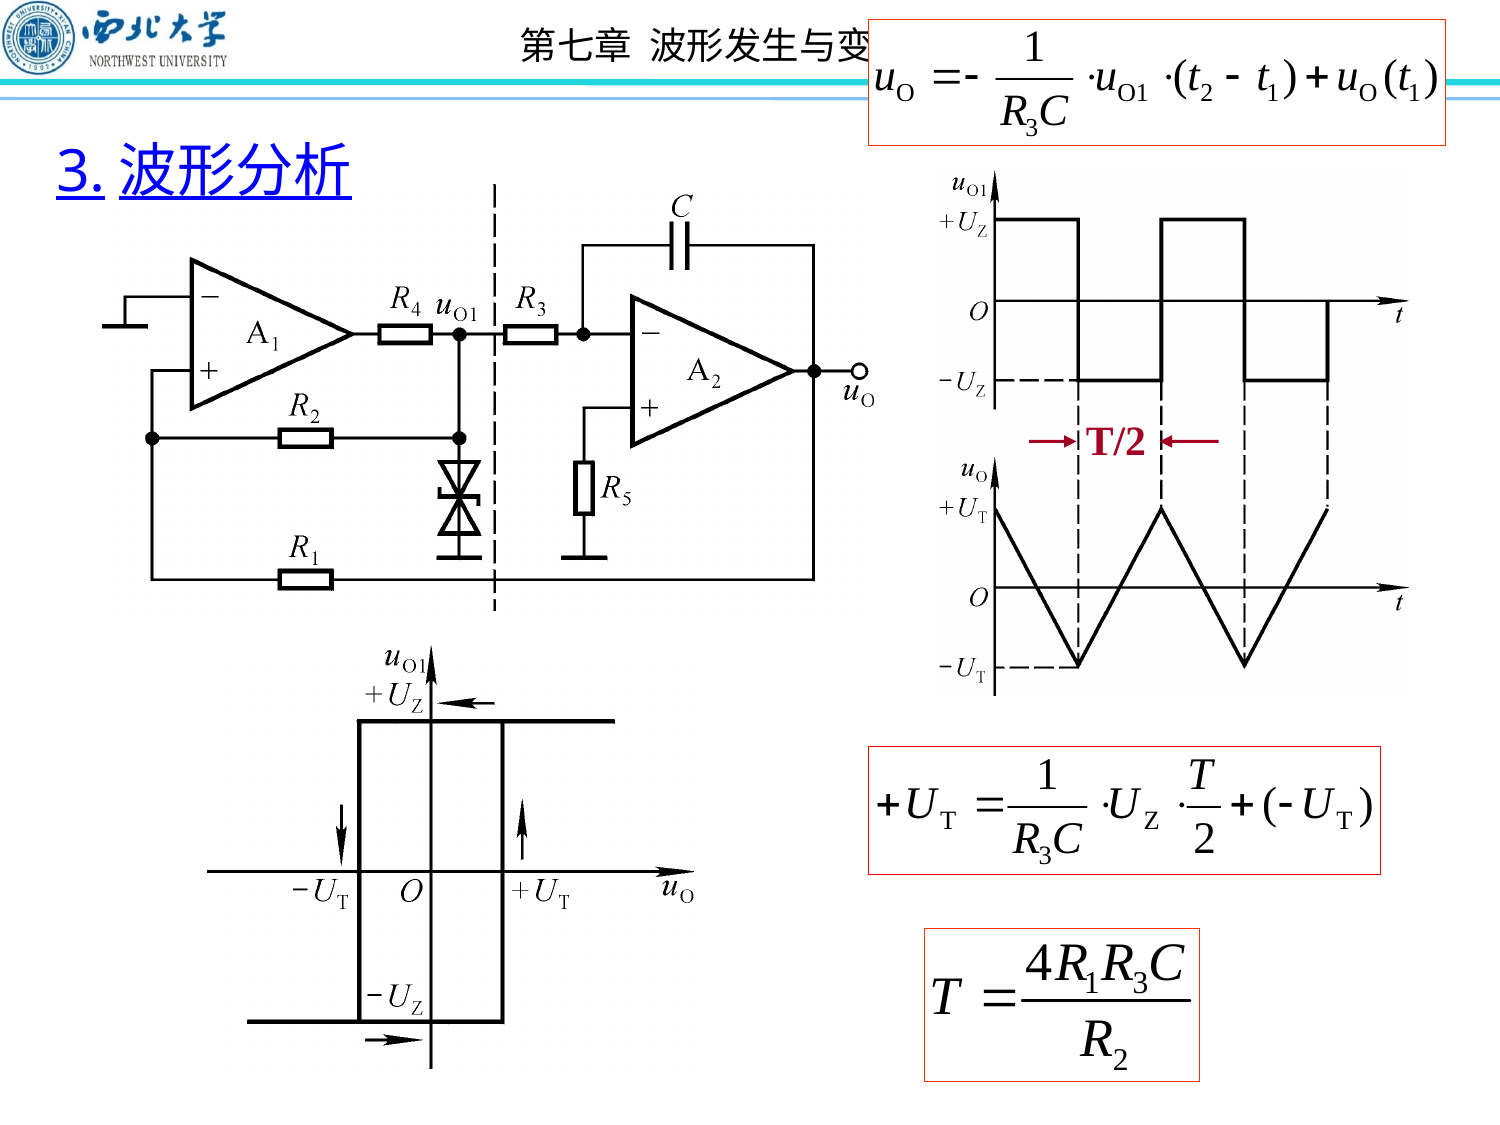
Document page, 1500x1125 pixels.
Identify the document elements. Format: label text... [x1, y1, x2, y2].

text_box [1029, 405, 1219, 472]
picture [0, 0, 229, 76]
title 3.波形分析 [41, 113, 554, 202]
picture [102, 184, 874, 611]
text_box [868, 19, 1446, 146]
picture [937, 170, 1409, 696]
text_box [207, 645, 694, 1069]
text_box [924, 928, 1200, 1082]
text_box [868, 746, 1381, 875]
